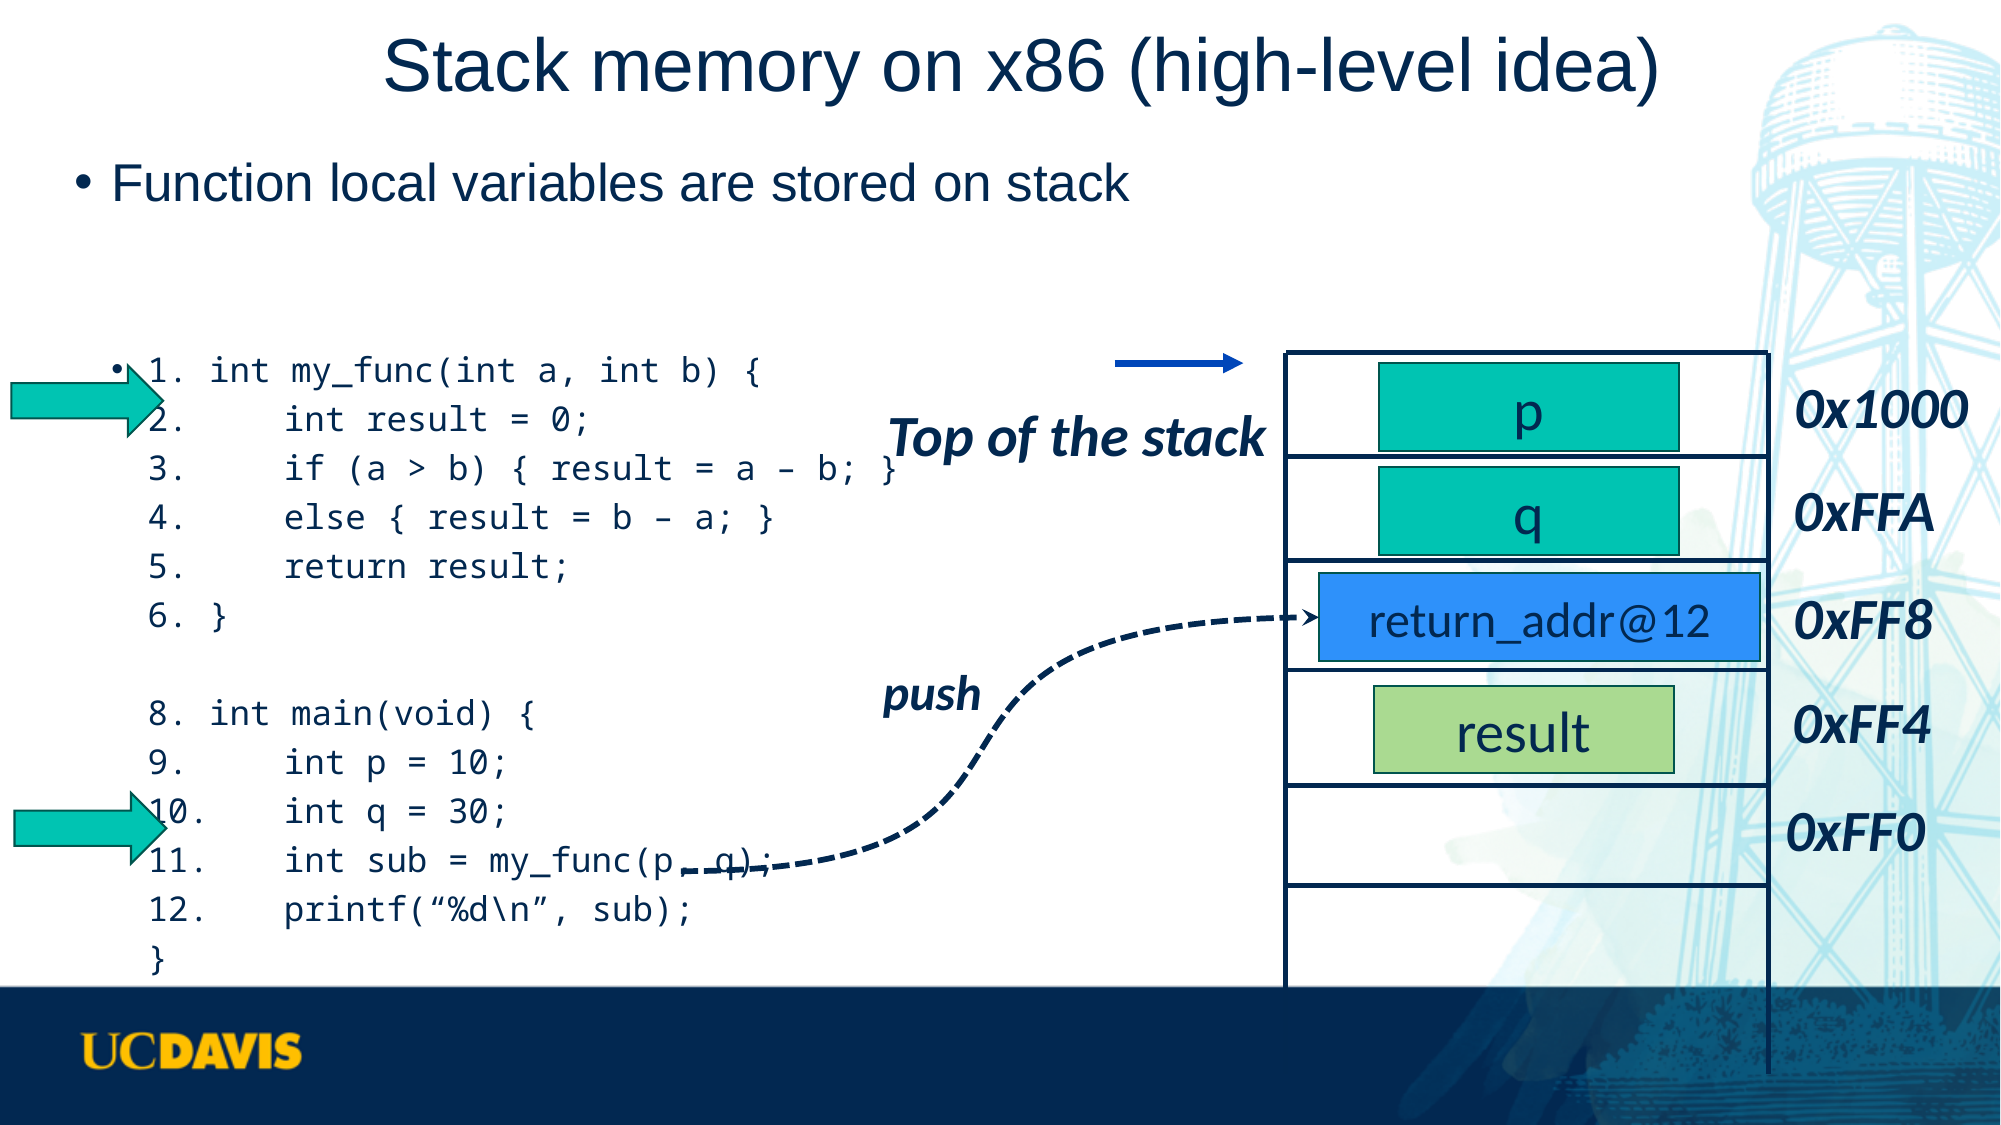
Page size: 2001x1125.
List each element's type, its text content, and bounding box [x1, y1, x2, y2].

list Function local variables are stored on stack 1. int my_func(int a, int b) { 2. int result = 0; 3. if (a > b) { result = a – b; } 4. else { result = b – a; } 5. return result; 6. } 8. int main(void) { 9. int p = 10; 10. int q = 30; 11. int sub = my_func(p, q); 12. printf(“%d\n”, sub); } [59, 128, 1938, 985]
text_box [870, 352, 1985, 1074]
picture [0, 0, 2001, 1125]
title Stack memory on x86 (high-level idea) [0, 0, 2000, 115]
text_box [10, 362, 165, 439]
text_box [680, 617, 1319, 872]
text_box [13, 790, 168, 867]
